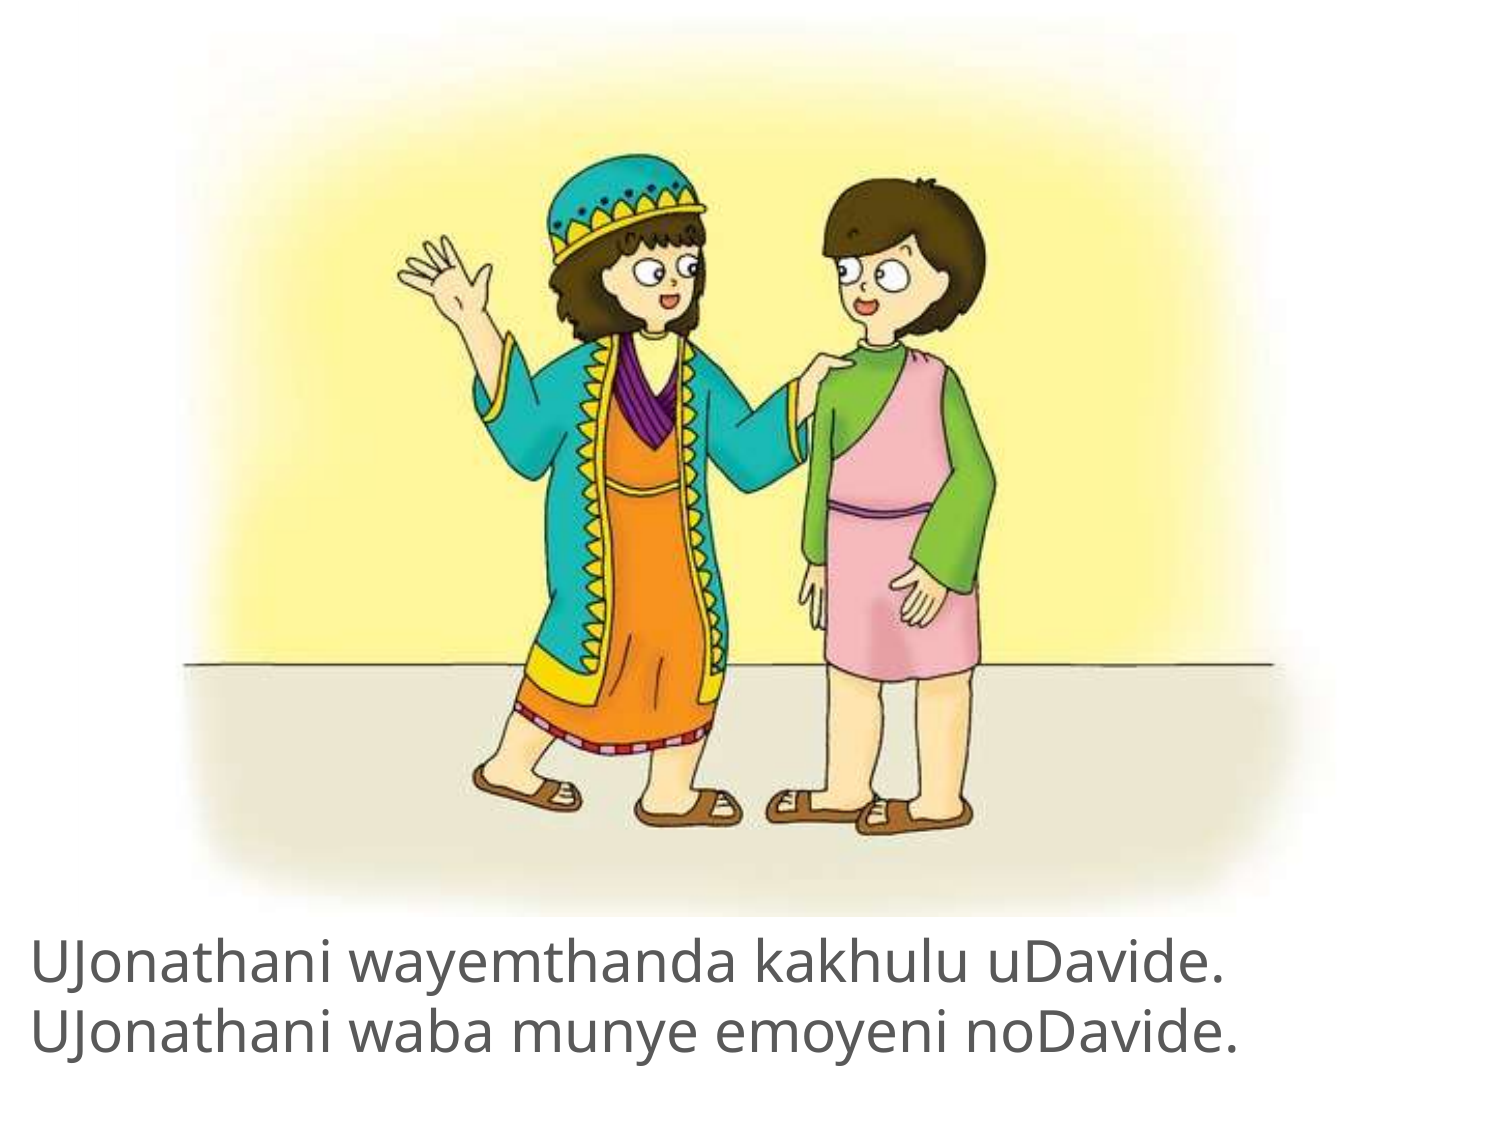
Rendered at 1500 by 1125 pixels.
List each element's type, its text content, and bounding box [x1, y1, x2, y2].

picture [77, 0, 1423, 917]
text_box UJonathani wayemthanda kakhulu uDavide. UJonathani waba munye emoyeni noDavide. [14, 916, 1486, 1072]
